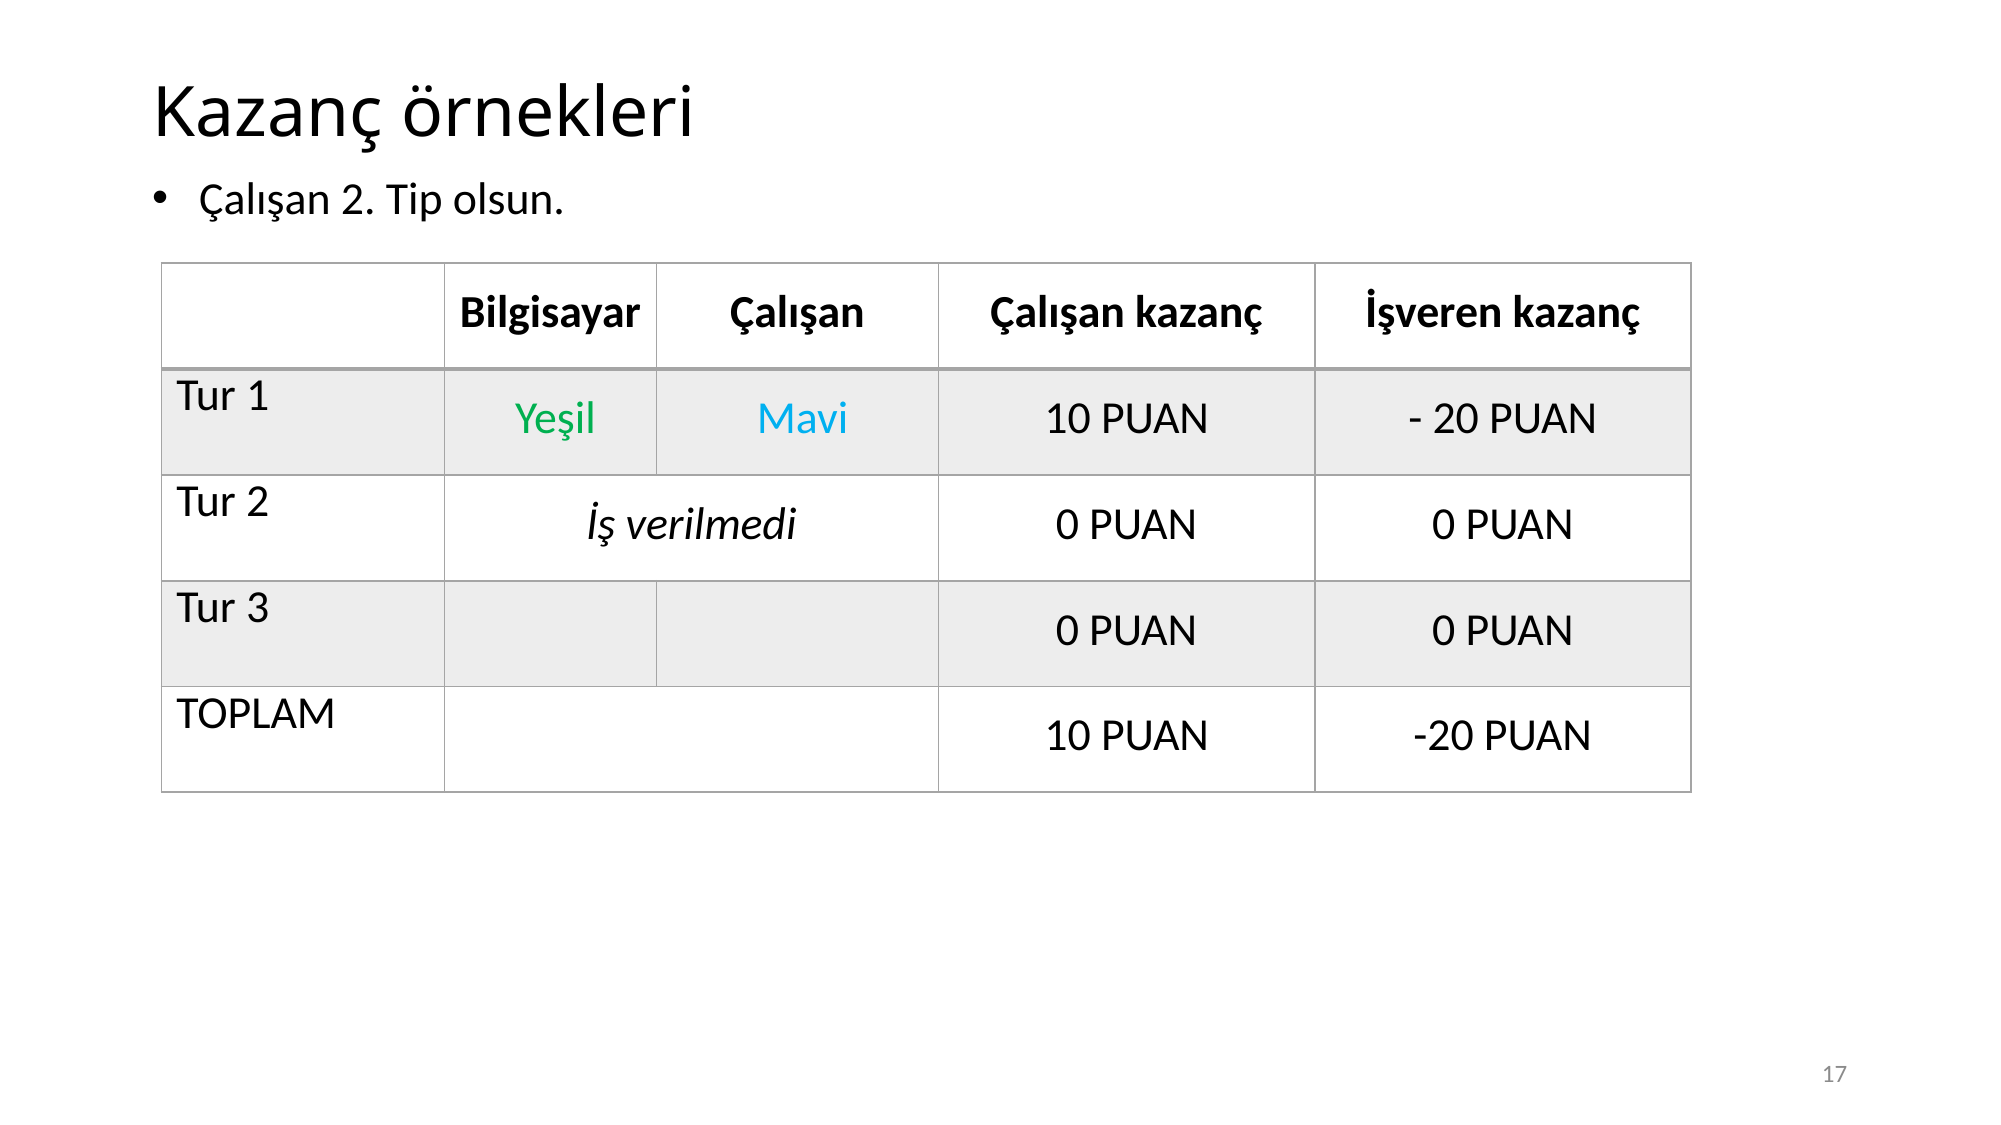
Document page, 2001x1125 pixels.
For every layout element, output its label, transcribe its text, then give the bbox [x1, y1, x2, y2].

table_cell TOPLAM [162, 687, 444, 791]
table_cell 10 PUAN [939, 687, 1314, 791]
slide_number 17 [1412, 1042, 1863, 1103]
table_header İşveren kazanç [1316, 264, 1690, 367]
table_header [162, 264, 444, 367]
table_cell - 20 PUAN [1316, 371, 1690, 474]
table_cell 0 PUAN [939, 582, 1314, 686]
table_cell İş verilmedi [445, 476, 938, 580]
table_cell 0 PUAN [1316, 582, 1690, 686]
table_cell [445, 582, 656, 686]
text_box Çalışan 2. Tip olsun. [137, 161, 1863, 232]
table_cell Yeşil [445, 371, 656, 474]
table_cell [445, 687, 938, 791]
table_cell 10 PUAN [939, 371, 1314, 474]
table_cell Mavi [657, 371, 938, 474]
table_header Bilgisayar [445, 264, 656, 367]
title Kazanç örnekleri [137, 59, 1863, 161]
table_cell 0 PUAN [1316, 476, 1690, 580]
table_cell -20 PUAN [1316, 687, 1690, 791]
table_cell 0 PUAN [939, 476, 1314, 580]
table_cell [657, 582, 938, 686]
table_cell Tur 3 [162, 582, 444, 686]
table_cell Tur 1 [162, 371, 444, 474]
table_header Çalışan kazanç [939, 264, 1314, 367]
table_header Çalışan [657, 264, 938, 367]
table_cell Tur 2 [162, 476, 444, 580]
